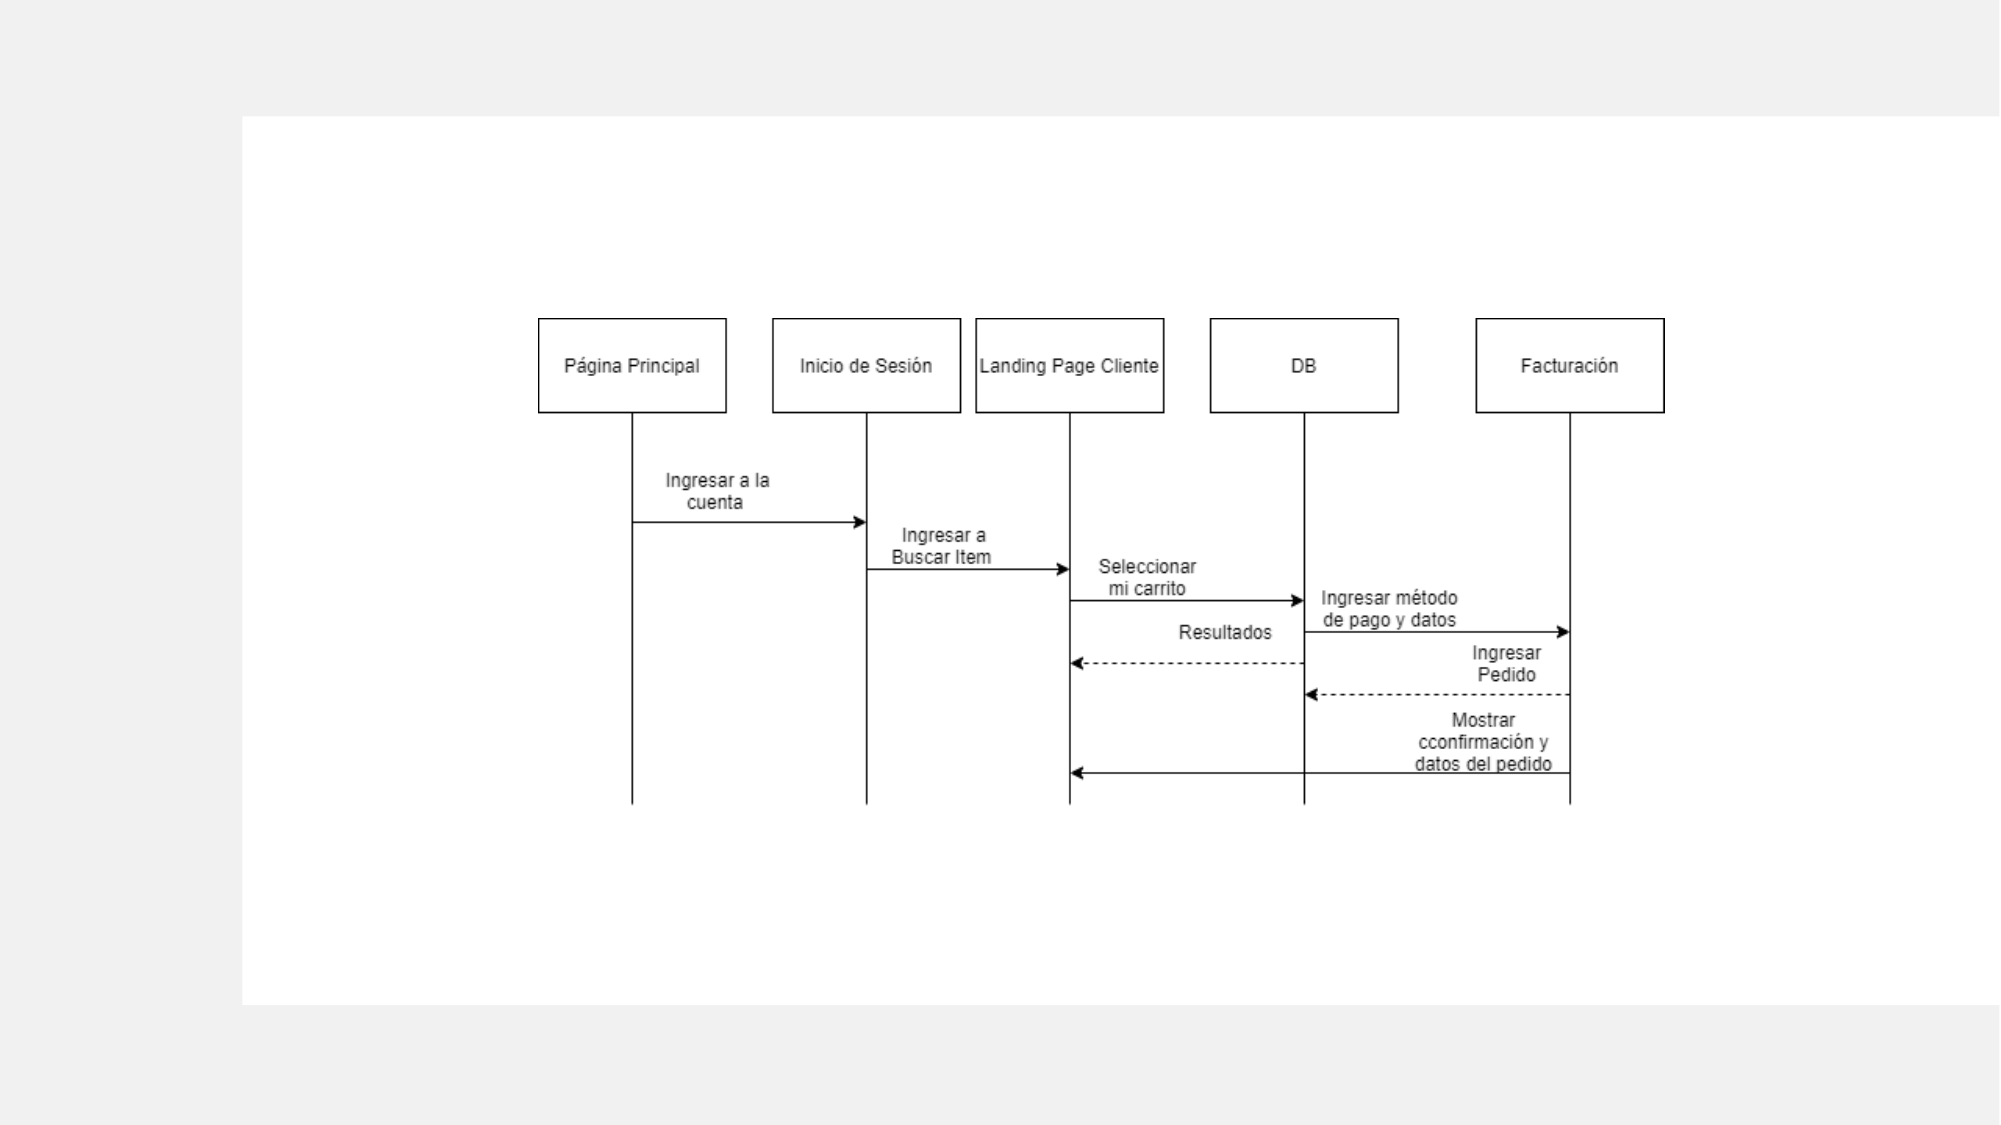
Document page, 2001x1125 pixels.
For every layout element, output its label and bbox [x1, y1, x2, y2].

picture [538, 318, 1665, 807]
